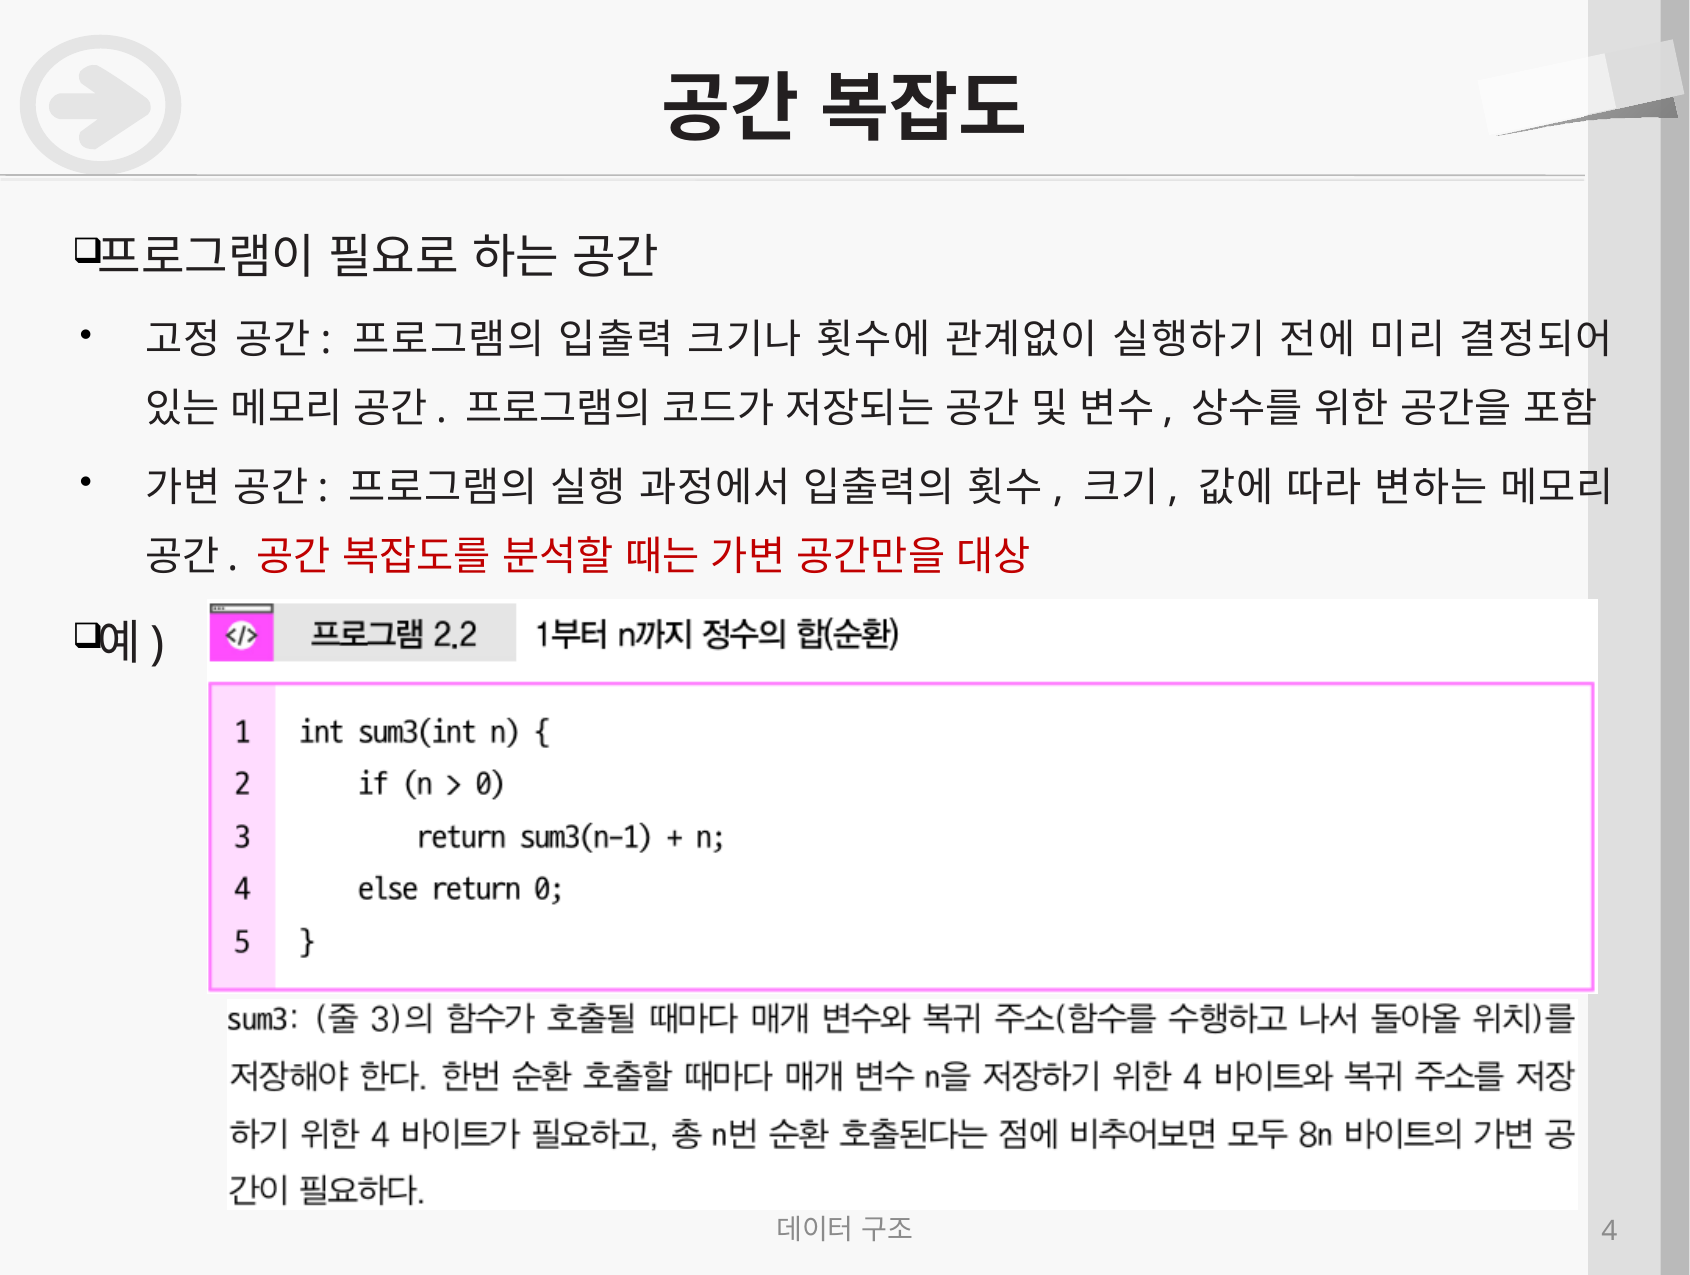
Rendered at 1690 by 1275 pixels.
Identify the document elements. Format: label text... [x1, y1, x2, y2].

title 공간 복잡도 [57, 28, 1633, 181]
picture [206, 599, 1599, 994]
slide_number 4 [1238, 1203, 1633, 1260]
footer 데이터 구조 [577, 1226, 1113, 1260]
picture [227, 998, 1578, 1211]
list 프로그램이 필요로 하는 공간 고정 공간: 프로그램의 입출력 크기나 횟수에 관계없이 실행하기 전에 미리 결정되어 있는 메모리 공간. 프로그램의 코드가 저장되는 공간 및 변수, 상수를 위한 공간을 포함 가변 공간: 프로그램의 실행 과정에서 입출력의 횟수, 크기, 값에 따라 변하는 메모리 공간. 공간 복잡도를 분석할 때는 가변 공간만을 대상 예) [57, 195, 1633, 700]
